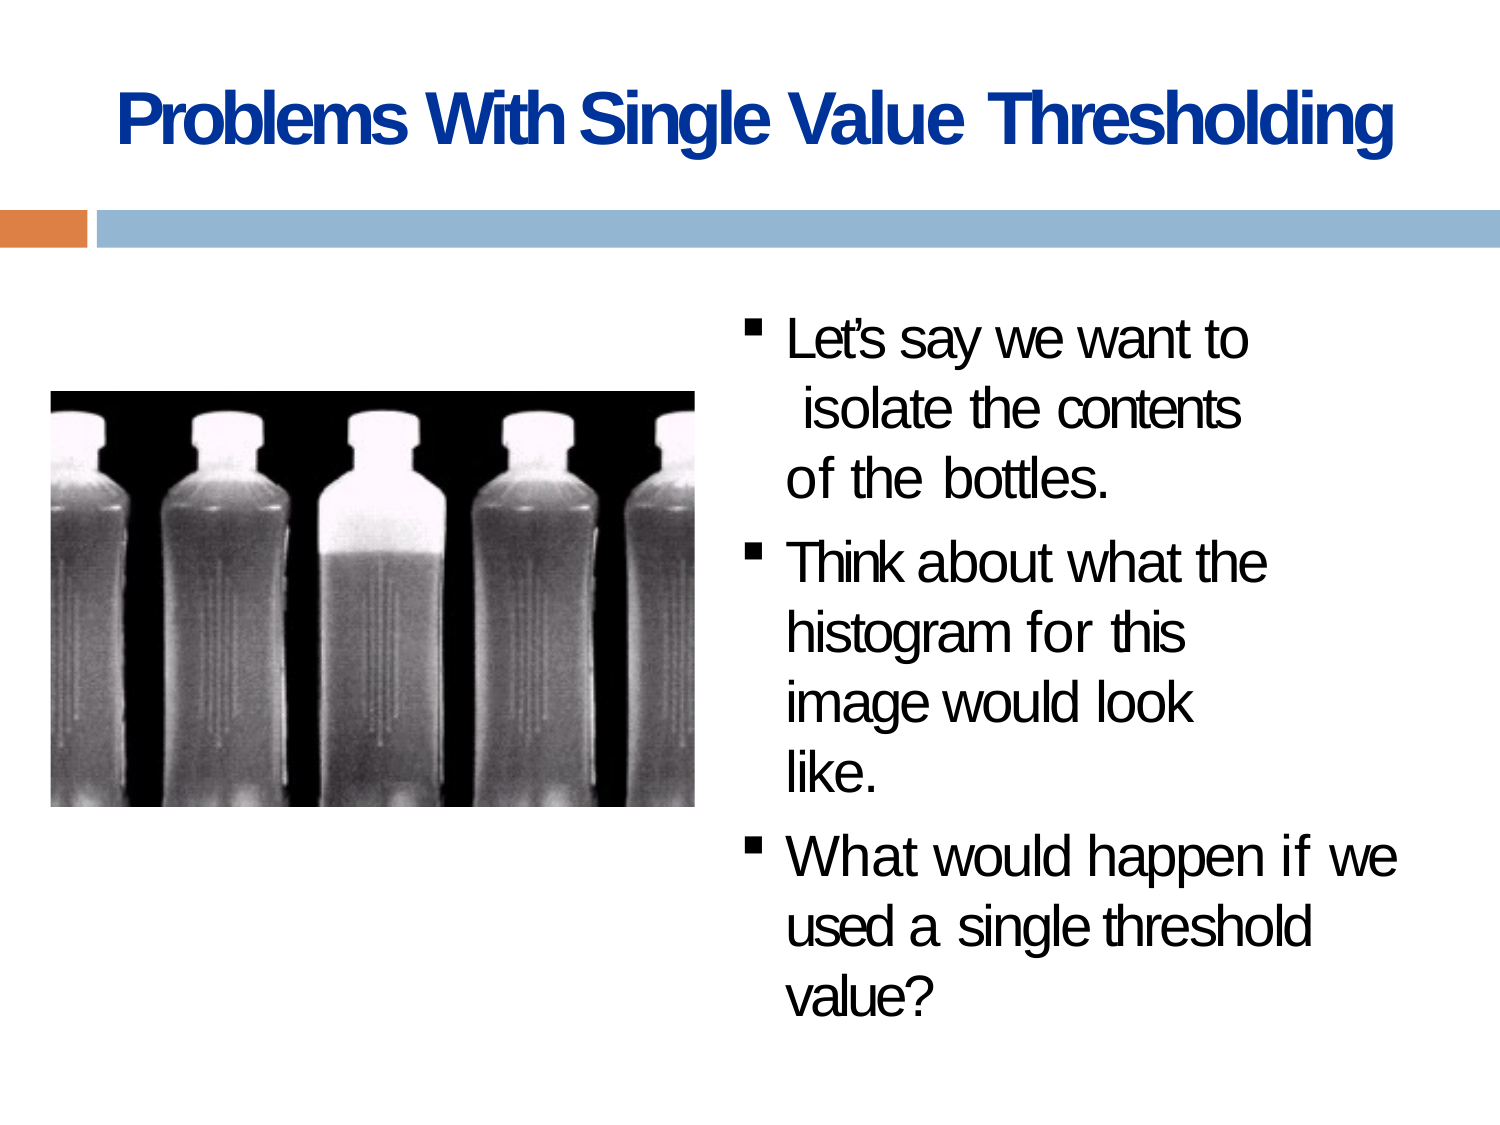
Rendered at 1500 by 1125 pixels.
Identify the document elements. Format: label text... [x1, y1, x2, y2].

title Problems With Single Value Thresholding [113, 67, 1403, 258]
text_box Let’s say we want to isolate the contents of the bottles. Think about what the histogram for this image would look like. What would happen if we used a single threshold value? [738, 297, 1479, 1028]
text_box [50, 391, 695, 807]
